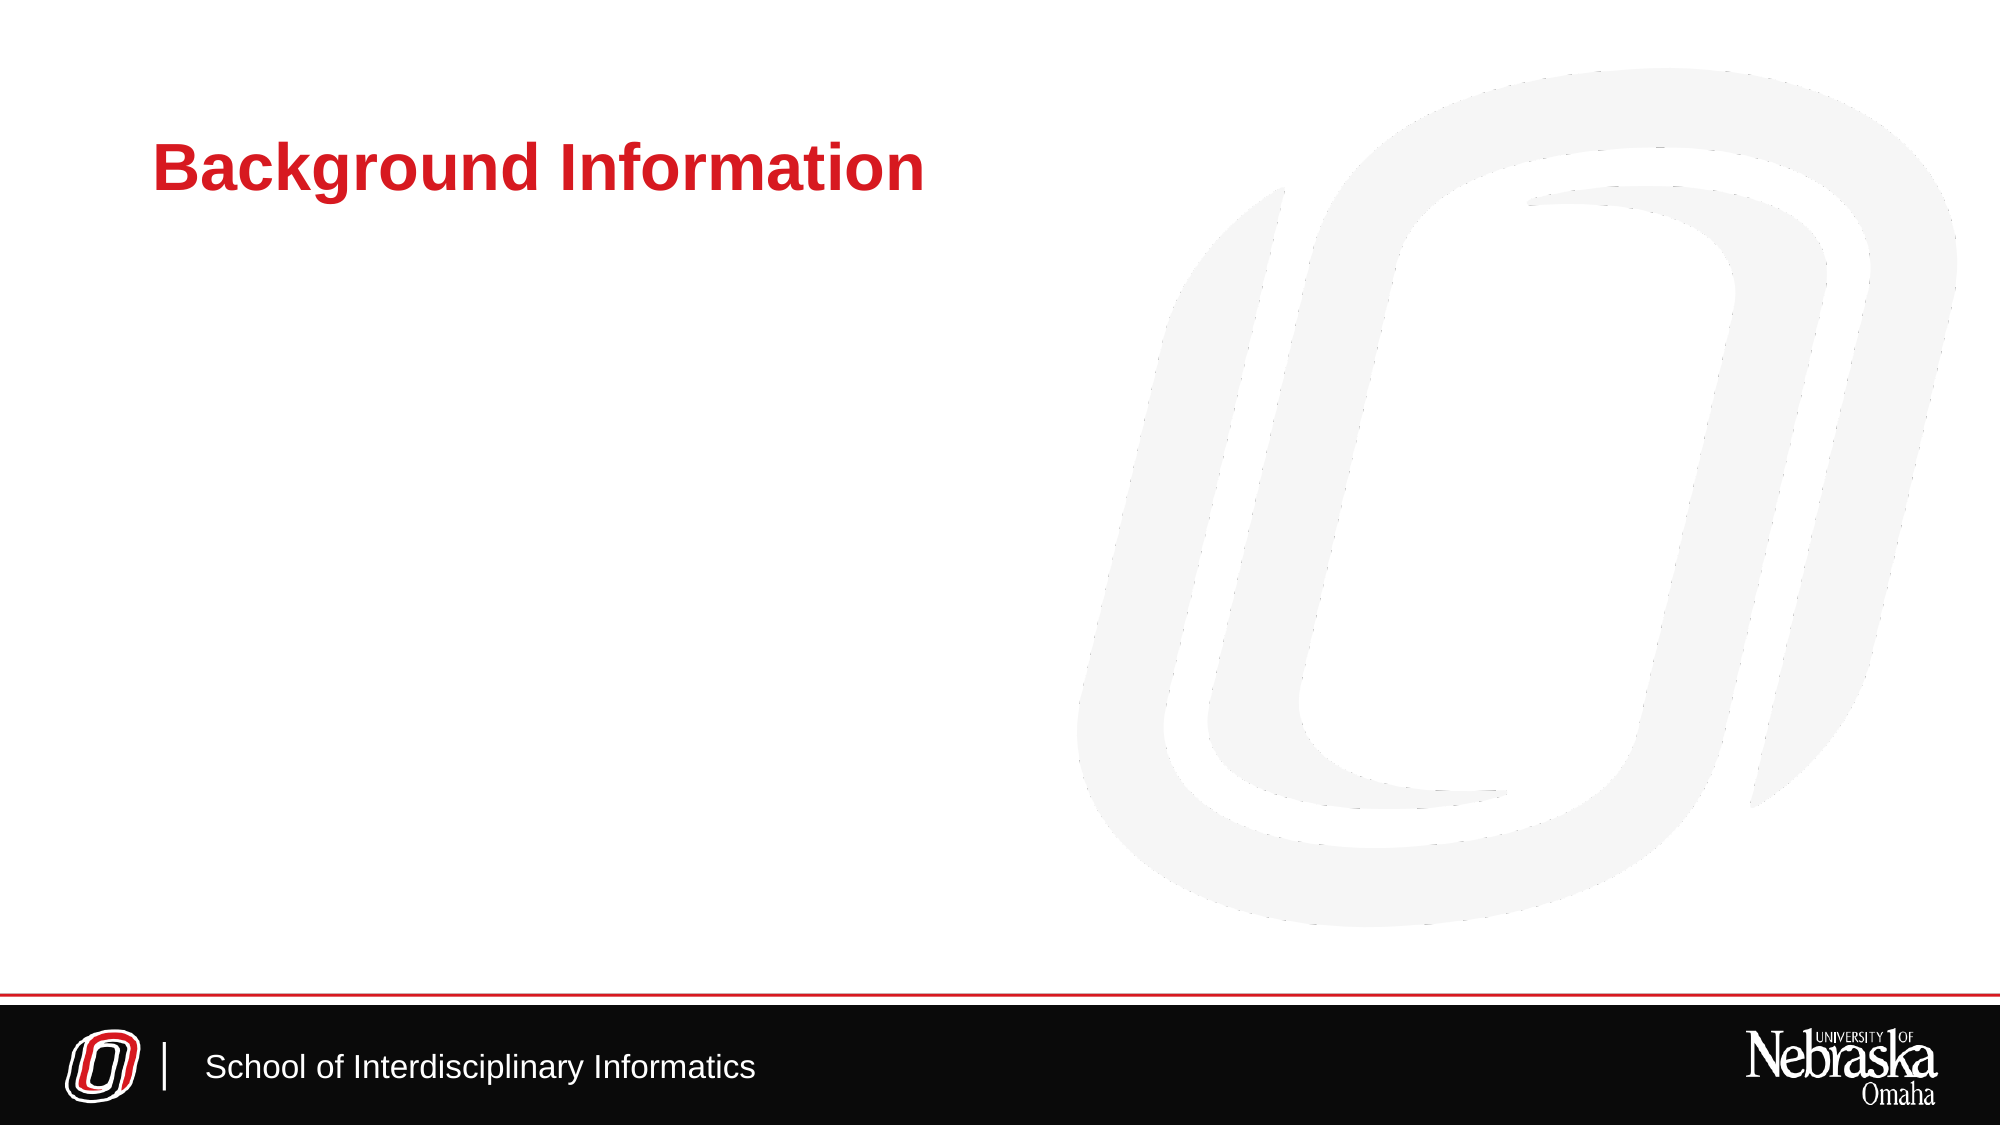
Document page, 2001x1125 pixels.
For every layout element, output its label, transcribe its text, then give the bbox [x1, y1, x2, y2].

title Background Information [137, 59, 1863, 278]
footer School of Interdisciplinary Informatics [189, 1035, 1672, 1096]
